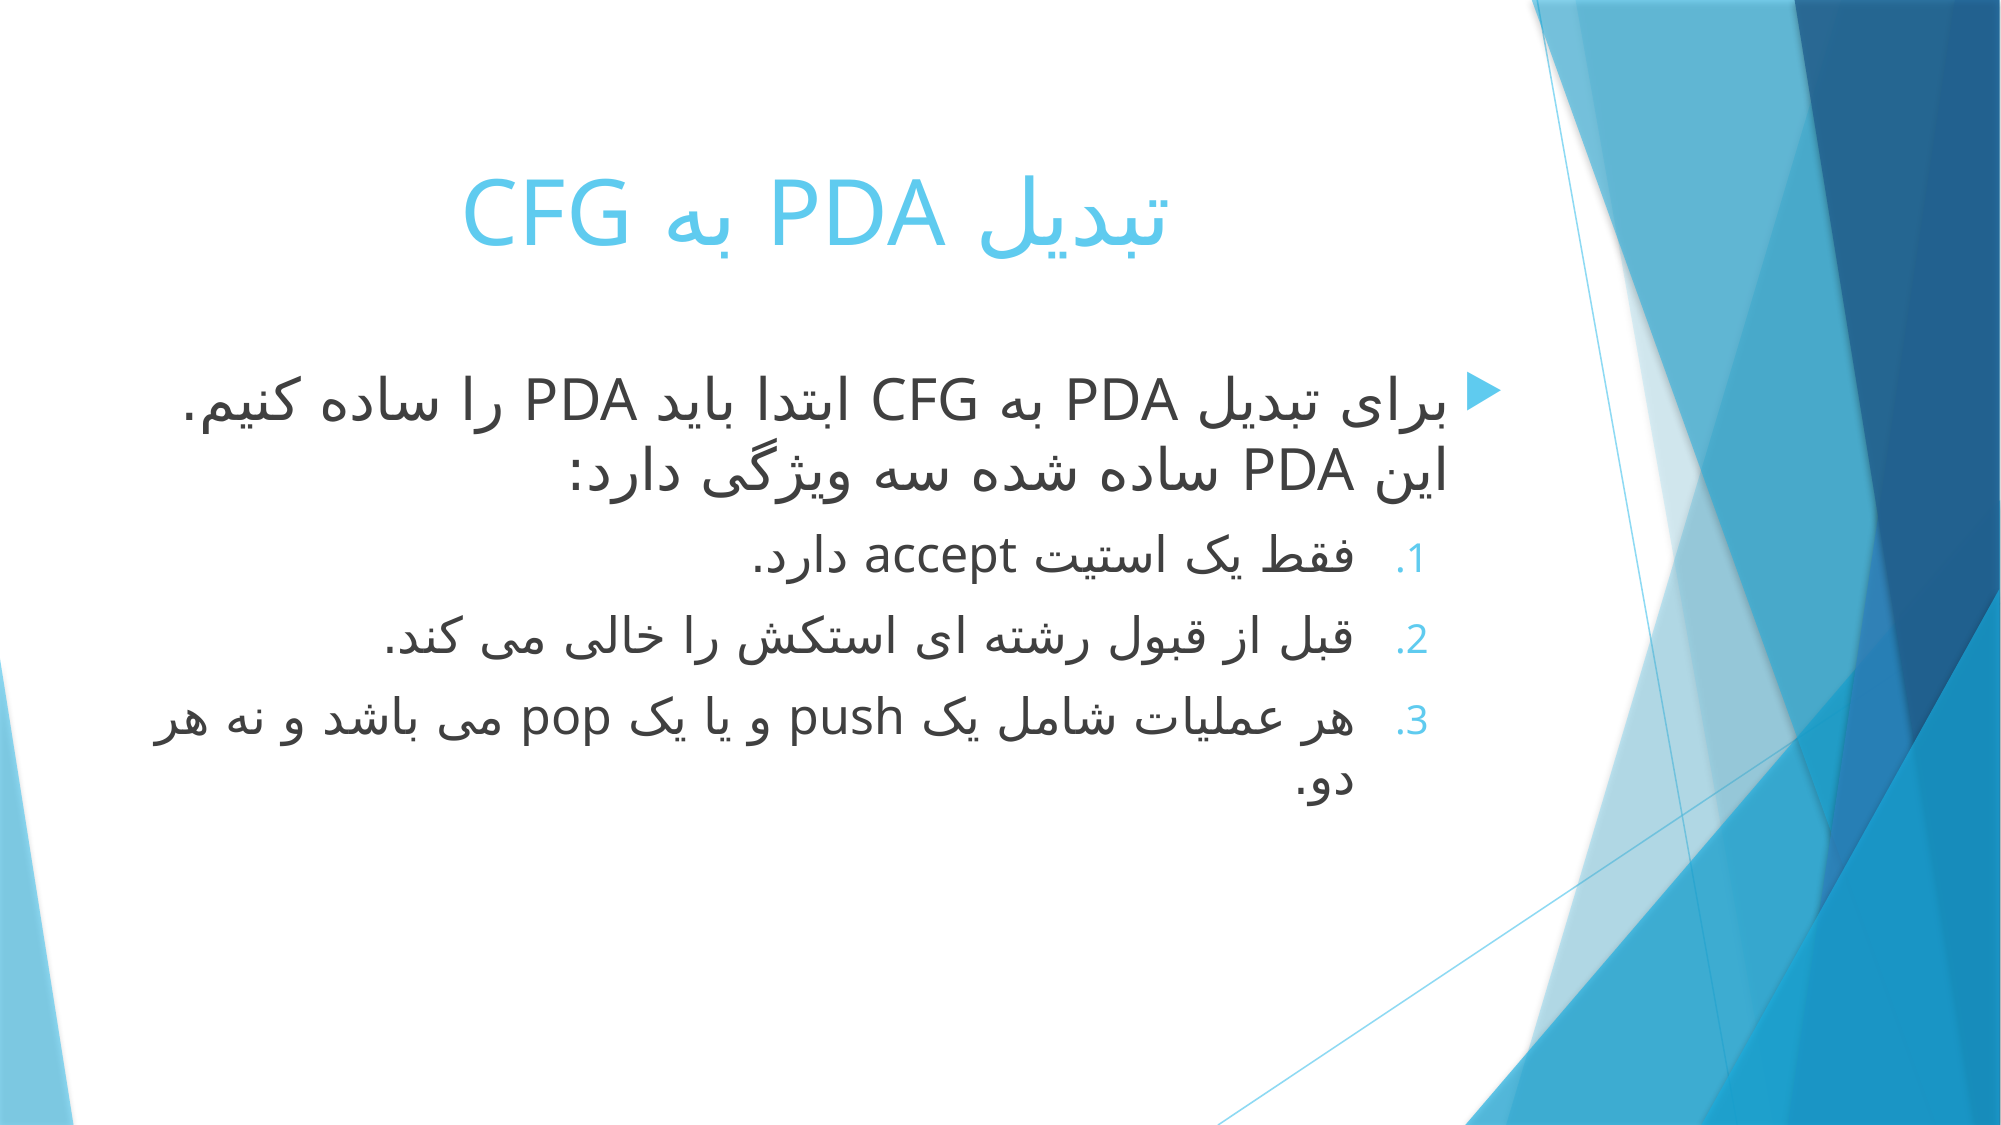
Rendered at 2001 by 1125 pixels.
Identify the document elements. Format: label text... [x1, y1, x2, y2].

title تبدیل PDA به CFG [111, 99, 1522, 317]
list برای تبدیل PDA به CFG ابتدا باید PDA را ساده کنیم. این PDA ساده شده سه ویژگی دارد: فقط یک استیت accept دارد. قبل از قبول رشته ای استکش را خالی می کند. هر عملیات شامل یک push و یا یک pop می باشد و نه هر دو. [111, 354, 1522, 992]
